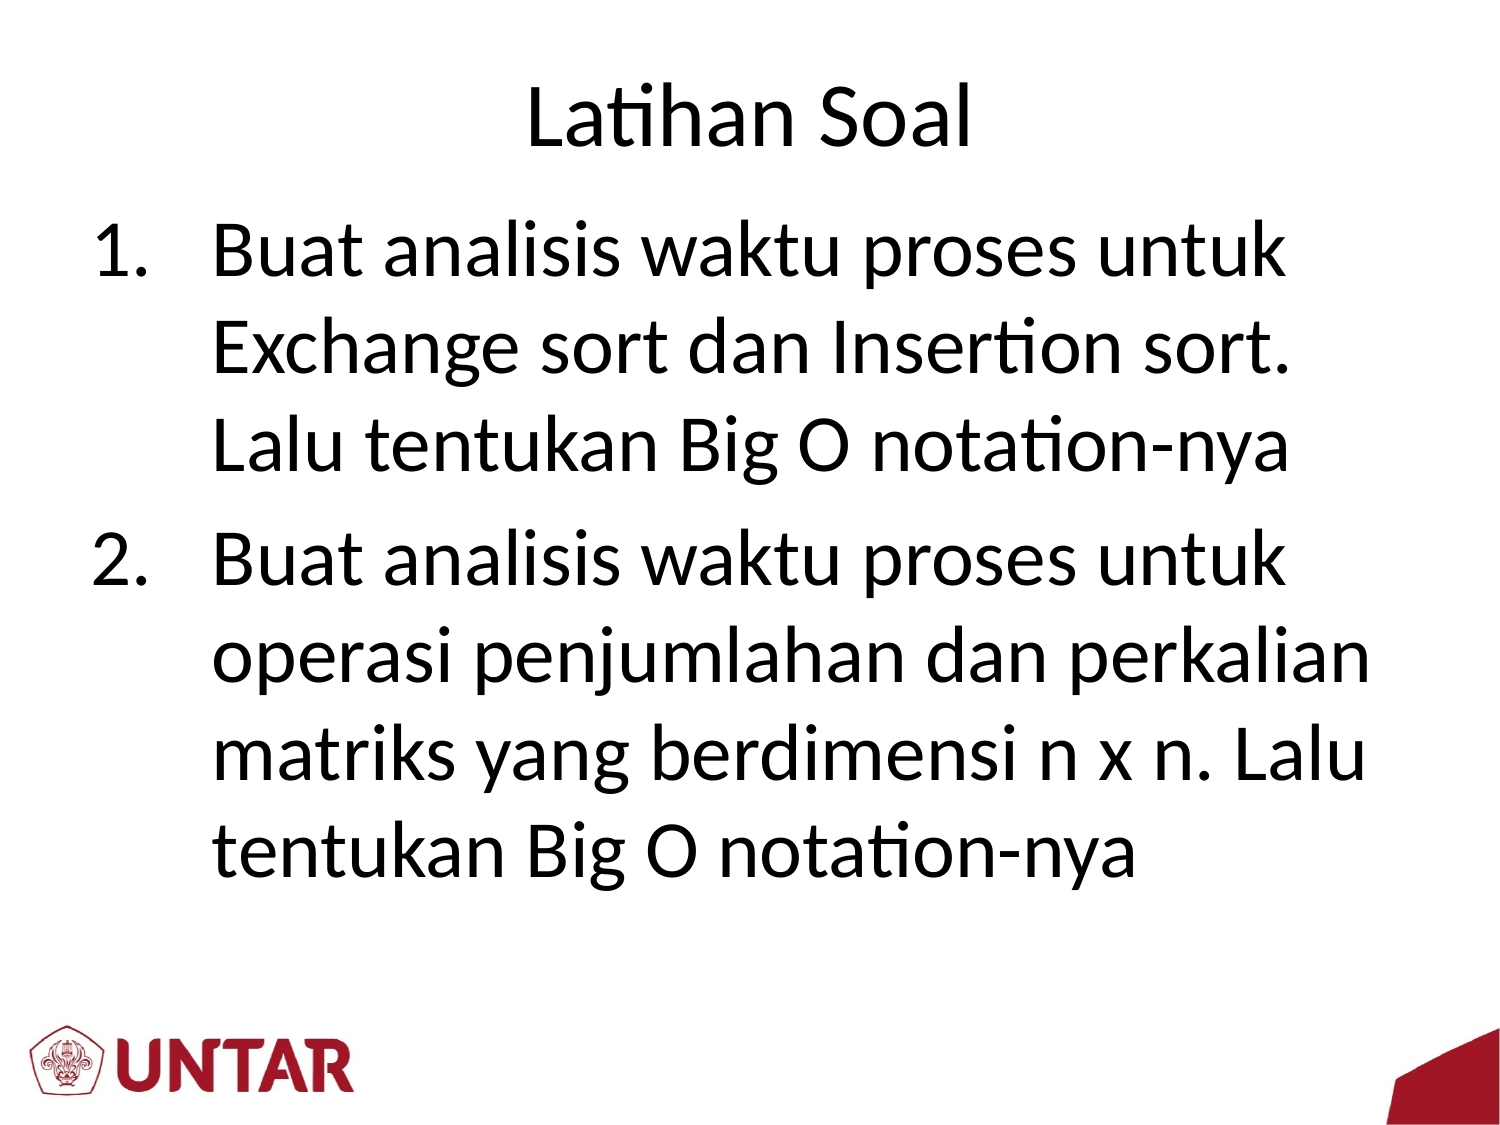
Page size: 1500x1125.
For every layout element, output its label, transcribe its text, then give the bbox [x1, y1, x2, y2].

list Buat analisis waktu proses untuk Exchange sort dan Insertion sort. Lalu tentukan Big O notation-nya Buat analisis waktu proses untuk operasi penjumlahan dan perkalian matriks yang berdimensi n x n. Lalu tentukan Big O notation-nya [75, 187, 1425, 1005]
title Latihan Soal [75, 45, 1425, 175]
picture [0, 0, 1500, 1125]
